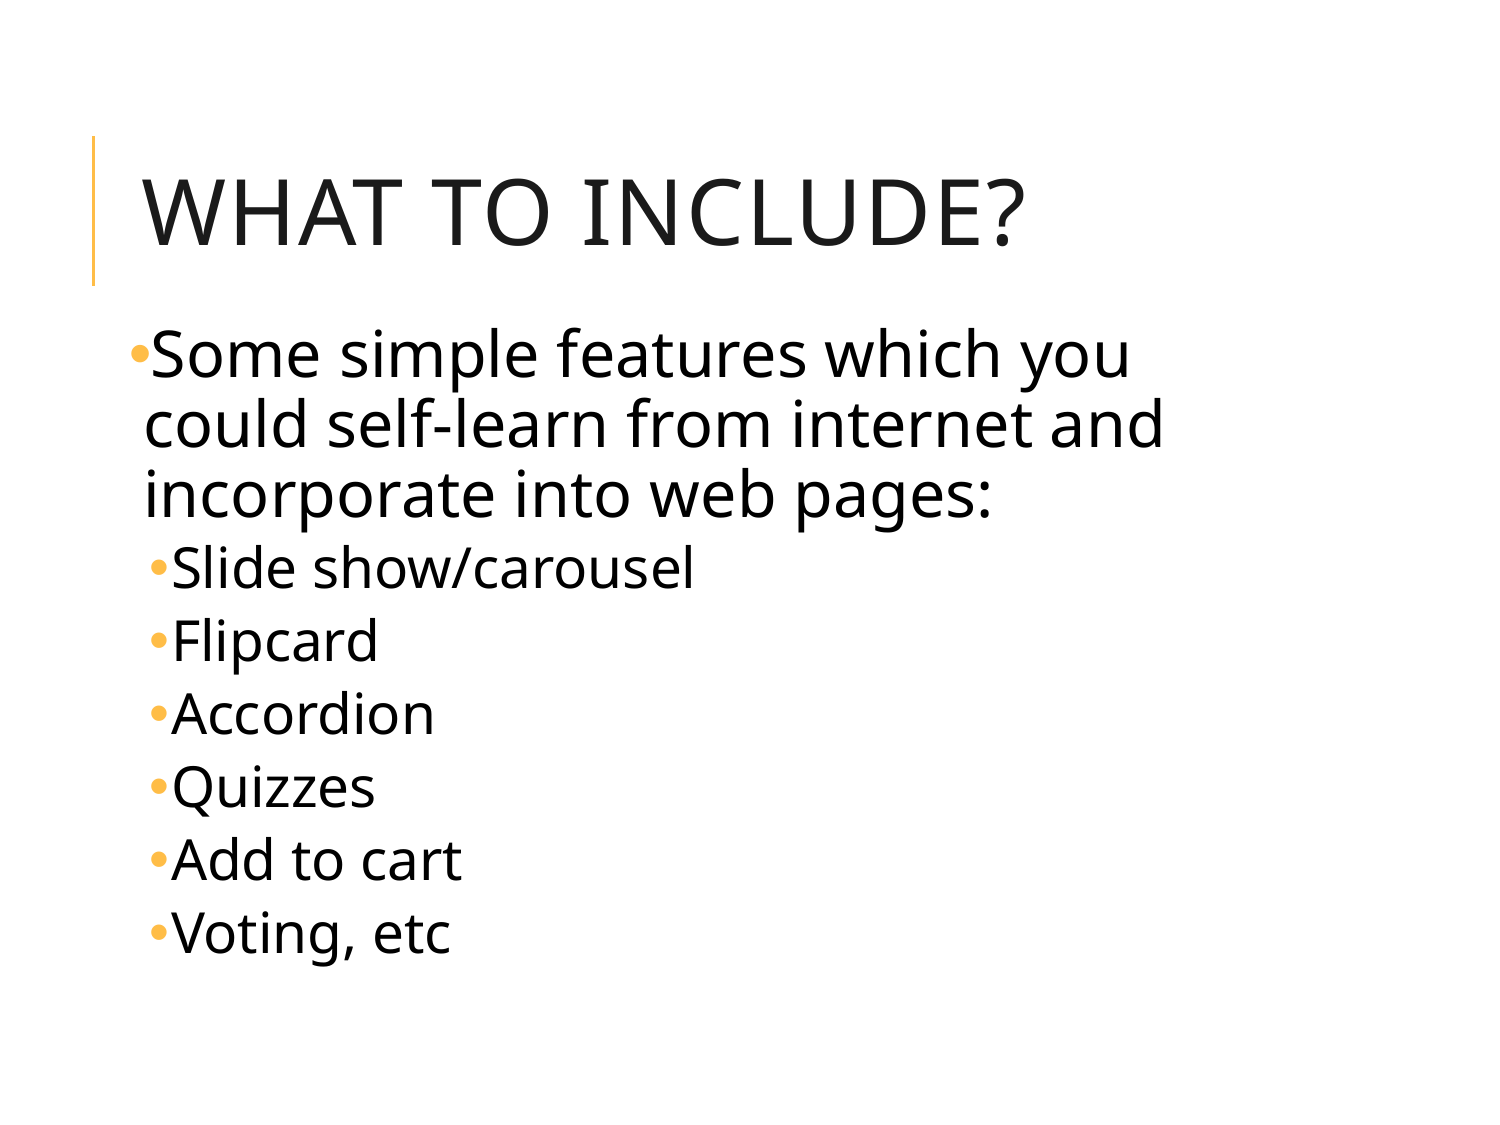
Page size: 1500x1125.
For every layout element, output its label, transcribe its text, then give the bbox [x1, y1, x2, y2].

list Some simple features which you could self-learn from internet and incorporate into web pages: Slide show/carousel Flipcard Accordion Quizzes Add to cart Voting, etc [121, 314, 1318, 975]
title What to include? [126, 96, 1322, 342]
